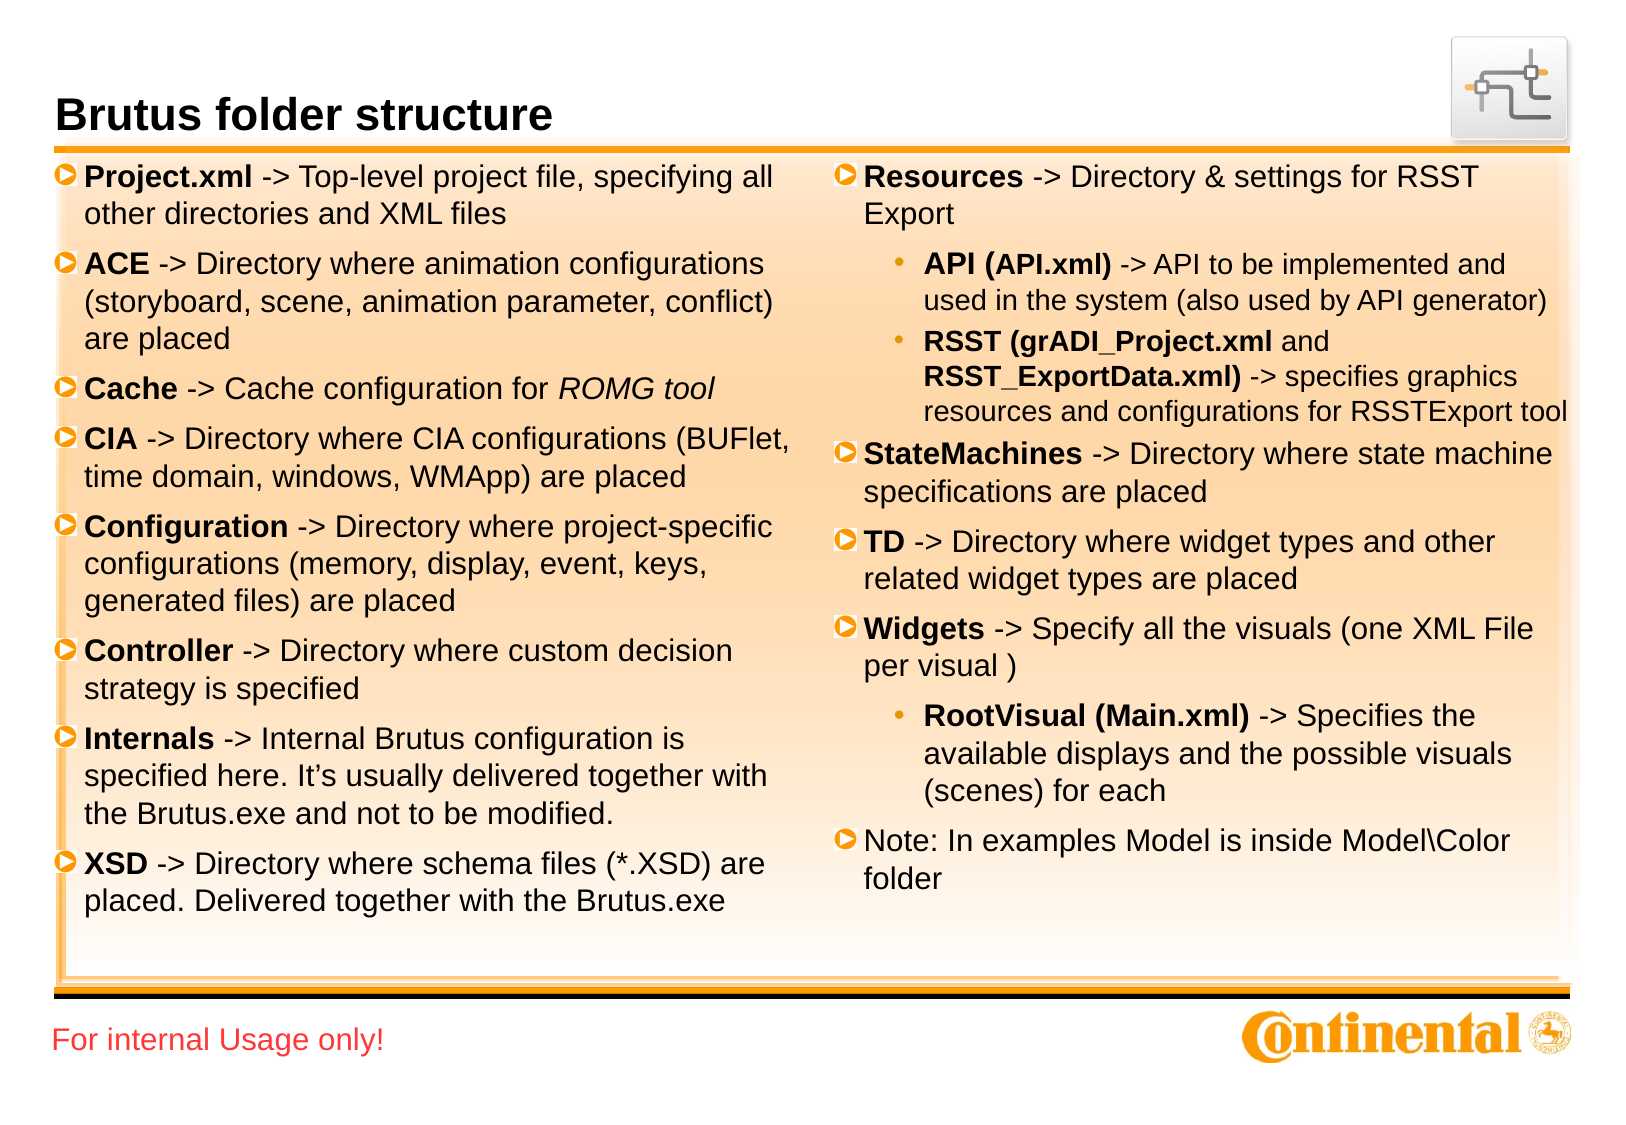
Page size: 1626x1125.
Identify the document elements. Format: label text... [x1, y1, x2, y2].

picture [834, 163, 857, 186]
picture [54, 725, 77, 748]
picture [54, 251, 77, 274]
picture [54, 638, 77, 661]
picture [834, 441, 857, 463]
list Resources -> Directory & settings for RSST Export API (API.xml) -> API to be implemented and used in the system (also used by API generator) RSST (grADI_Project.xml and RSST_ExportData.xml) -> specifies graphics resources and configurations for RSSTExport tool StateMachines -> Directory where state machine specifications are placed TD -> Directory where widget types and other related widget types are placed Widgets -> Specify all the visuals (one XML File per visual ) RootVisual (Main.xml) -> Specifies the available displays and the possible visuals (scenes) for each Note: In examples Model is inside Model\Color folder [834, 156, 1570, 983]
picture [834, 828, 857, 850]
picture [834, 528, 857, 551]
picture [834, 615, 857, 638]
list Project.xml -> Top-level project file, specifying all other directories and XML files ACE -> Directory where animation configurations (storyboard, scene, animation parameter, conflict) are placed Cache -> Cache configuration for ROMG tool CIA -> Directory where CIA configurations (BUFlet, time domain, windows, WMApp) are placed Configuration -> Directory where project-specific configurations (memory, display, event, keys, generated files) are placed Controller -> Directory where custom decision strategy is specified Internals -> Internal Brutus configuration is specified here. It’s usually delivered together with the Brutus.exe and not to be modified. XSD -> Directory where schema files (*.XSD) are placed. Delivered together with the Brutus.exe [54, 156, 798, 983]
picture [54, 513, 77, 536]
picture [54, 426, 77, 448]
picture [54, 146, 66, 153]
title Brutus folder structure [54, 36, 1570, 141]
picture [54, 163, 77, 186]
picture [54, 850, 77, 873]
picture [1441, 20, 1581, 159]
picture [1242, 1010, 1571, 1063]
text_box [66, 143, 1559, 156]
picture [54, 376, 77, 398]
picture [54, 987, 1570, 999]
